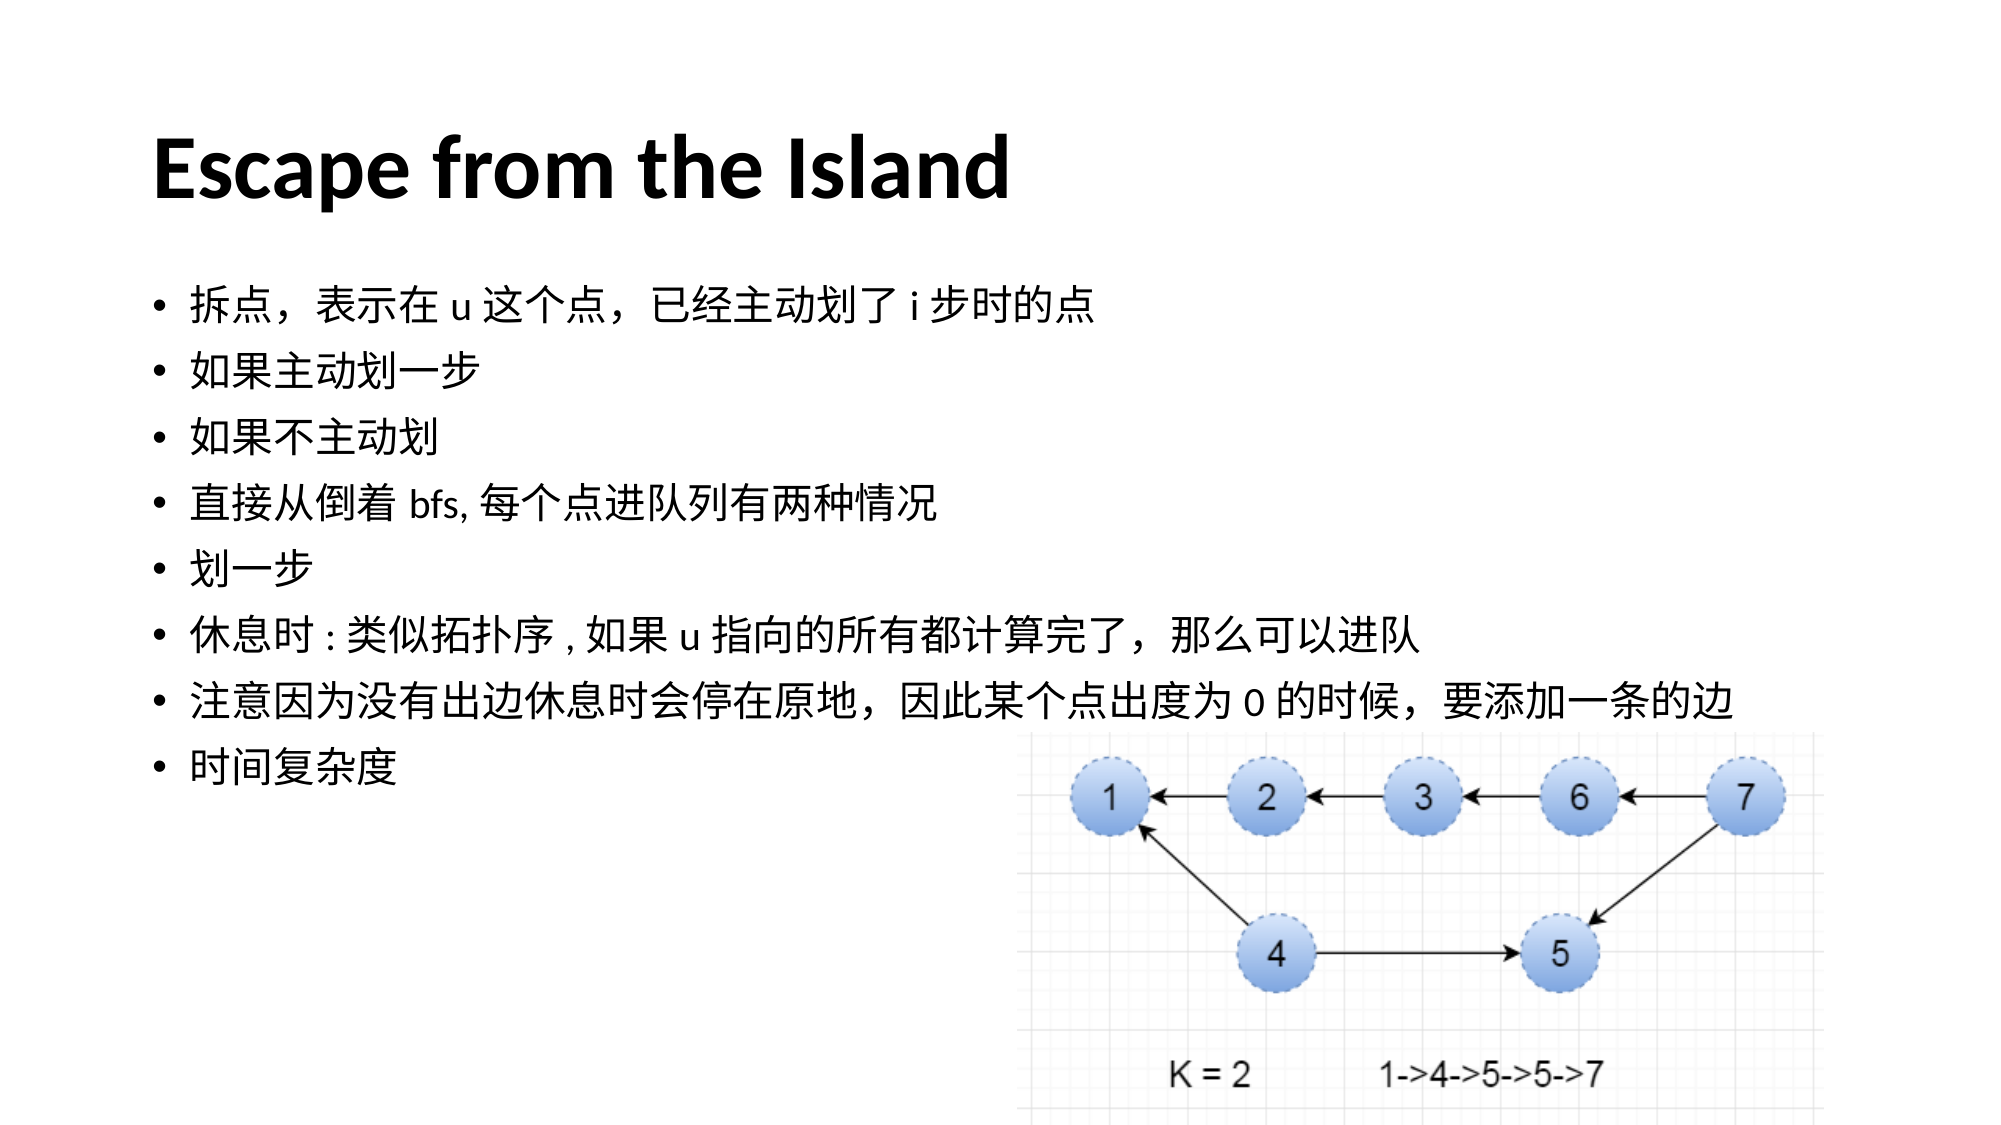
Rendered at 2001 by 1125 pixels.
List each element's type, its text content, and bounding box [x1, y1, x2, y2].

picture [1017, 732, 1824, 1125]
title Escape from the Island [137, 59, 1863, 278]
